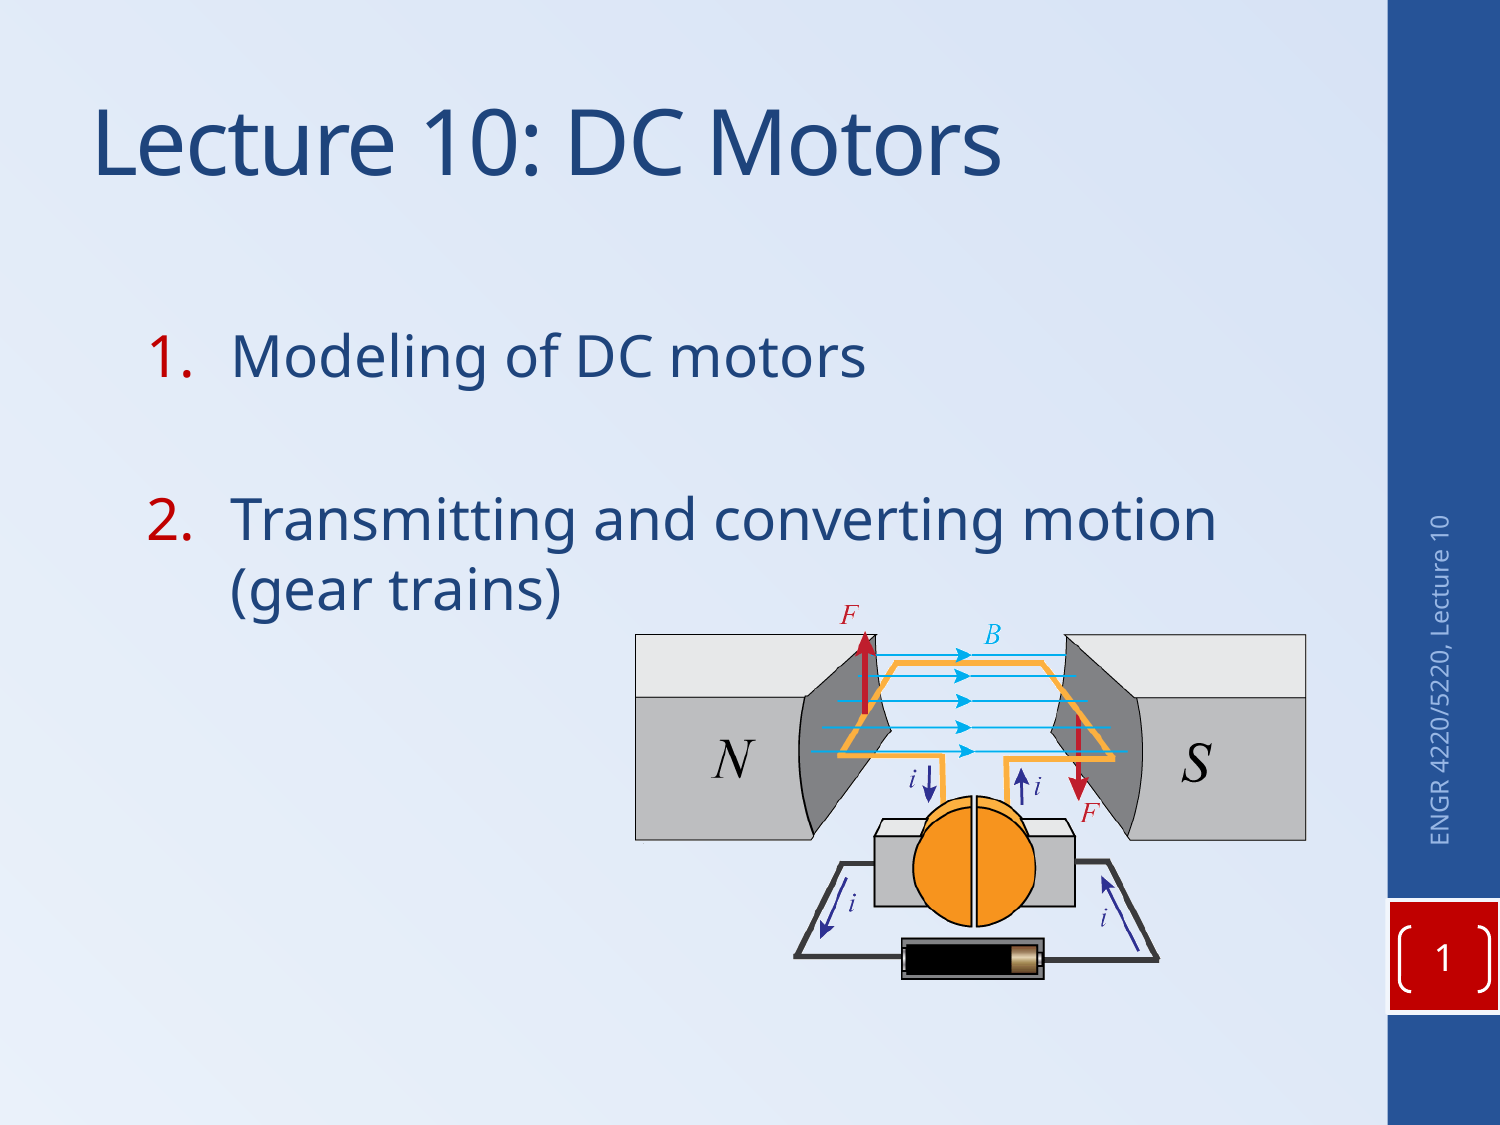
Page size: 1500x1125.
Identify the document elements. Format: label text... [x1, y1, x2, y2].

footer ENGR 4220/5220, Lecture 10 [1408, 500, 1469, 889]
slide_number 1 [1397, 925, 1492, 994]
title Lecture 10: DC Motors [75, 45, 1325, 233]
picture [599, 574, 1336, 991]
list Modeling of DC motors Transmitting and converting motion (gear trains) [75, 275, 1313, 1018]
